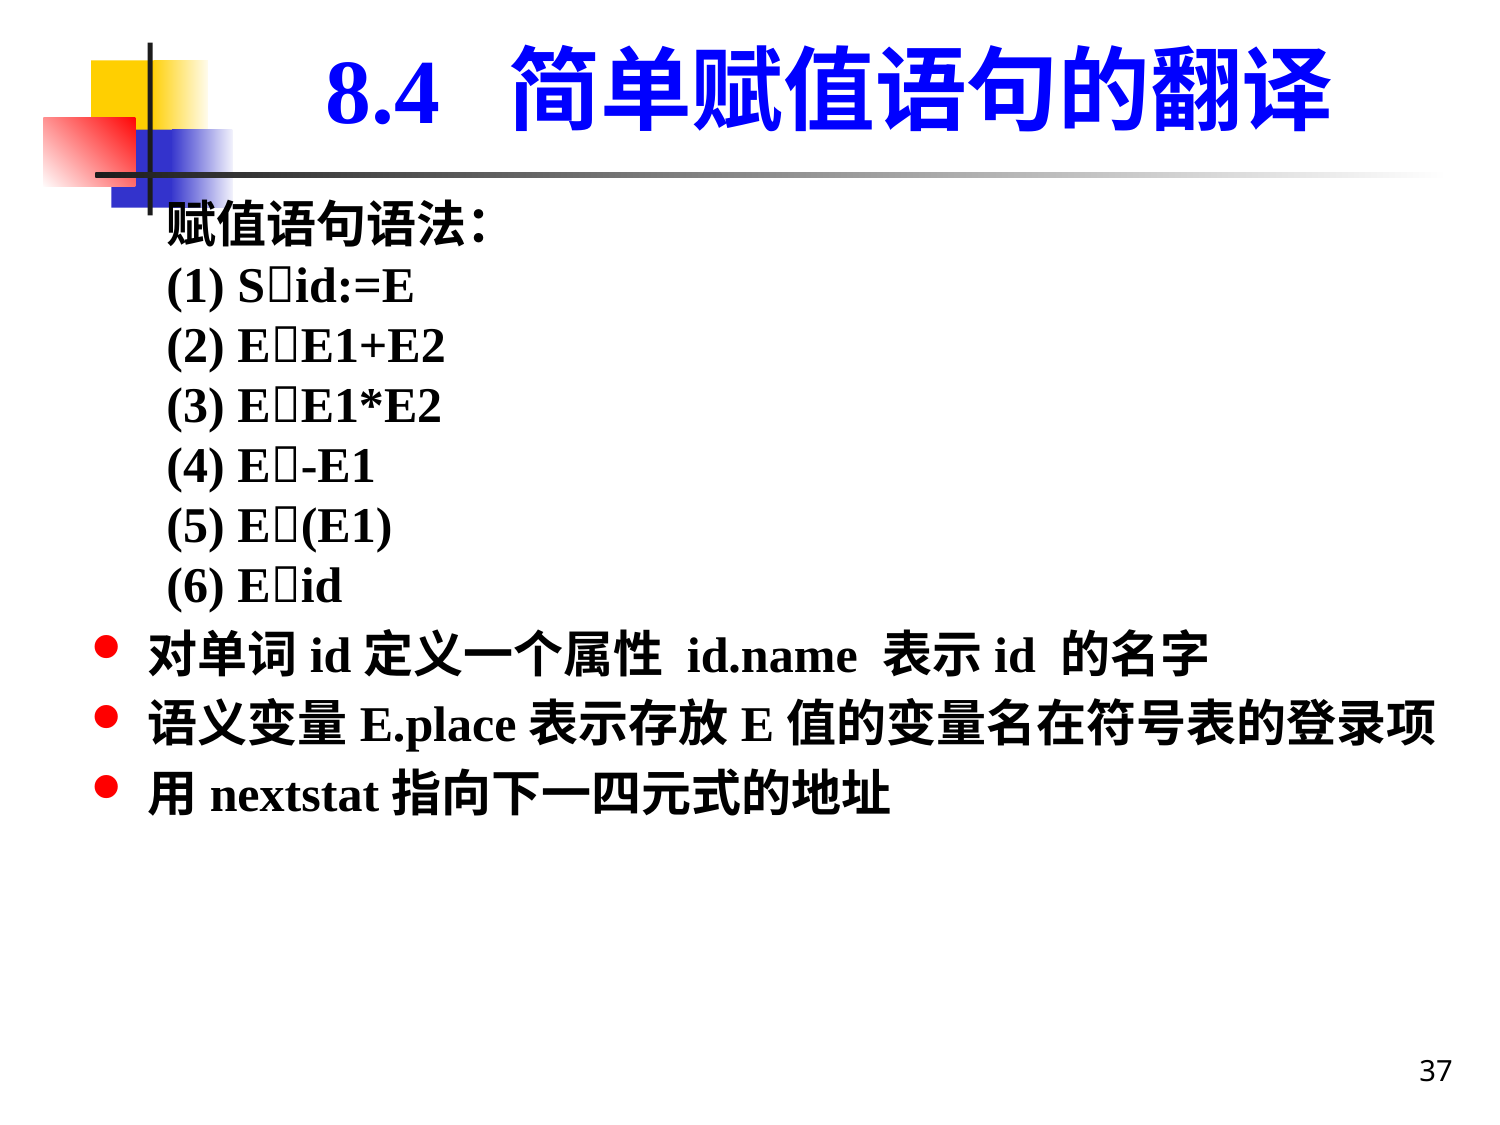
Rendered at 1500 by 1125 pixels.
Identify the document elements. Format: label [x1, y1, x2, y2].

text_box [188, 35, 1471, 149]
slide_number [1155, 1024, 1468, 1100]
text_box [76, 184, 1463, 1088]
